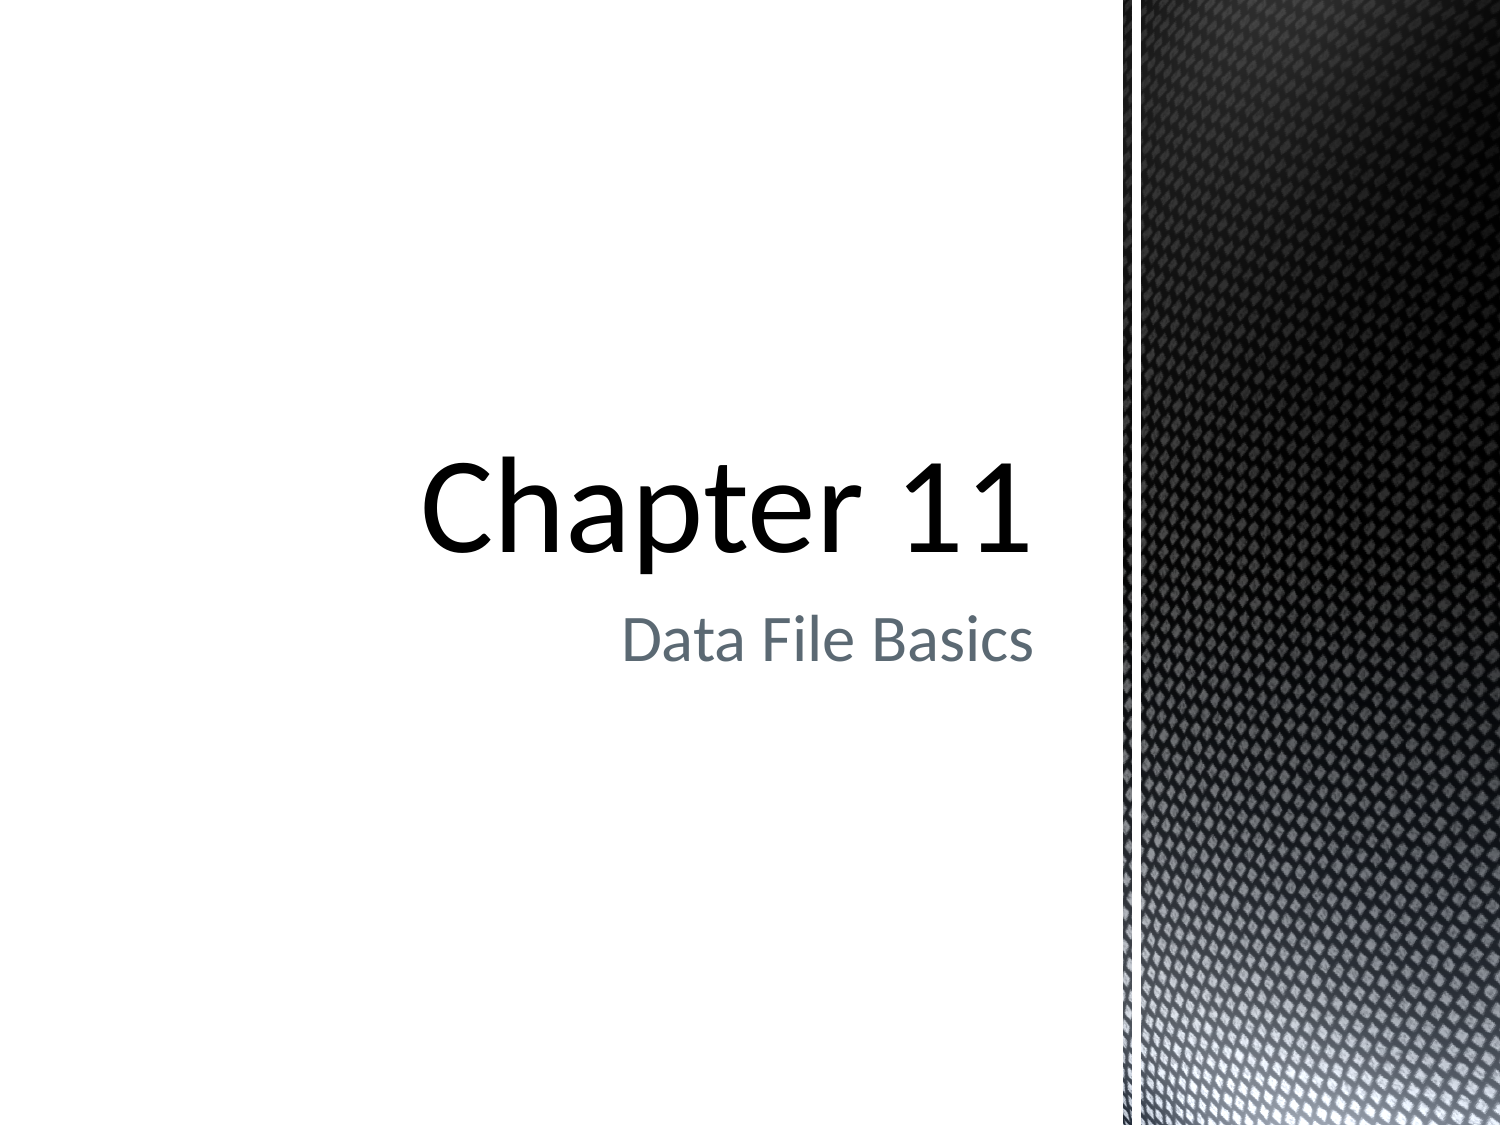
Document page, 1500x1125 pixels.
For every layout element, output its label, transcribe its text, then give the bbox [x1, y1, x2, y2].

title Chapter 11 [399, 237, 1050, 588]
subtitle Data File Basics [399, 588, 1050, 938]
picture [1123, 0, 1500, 1125]
